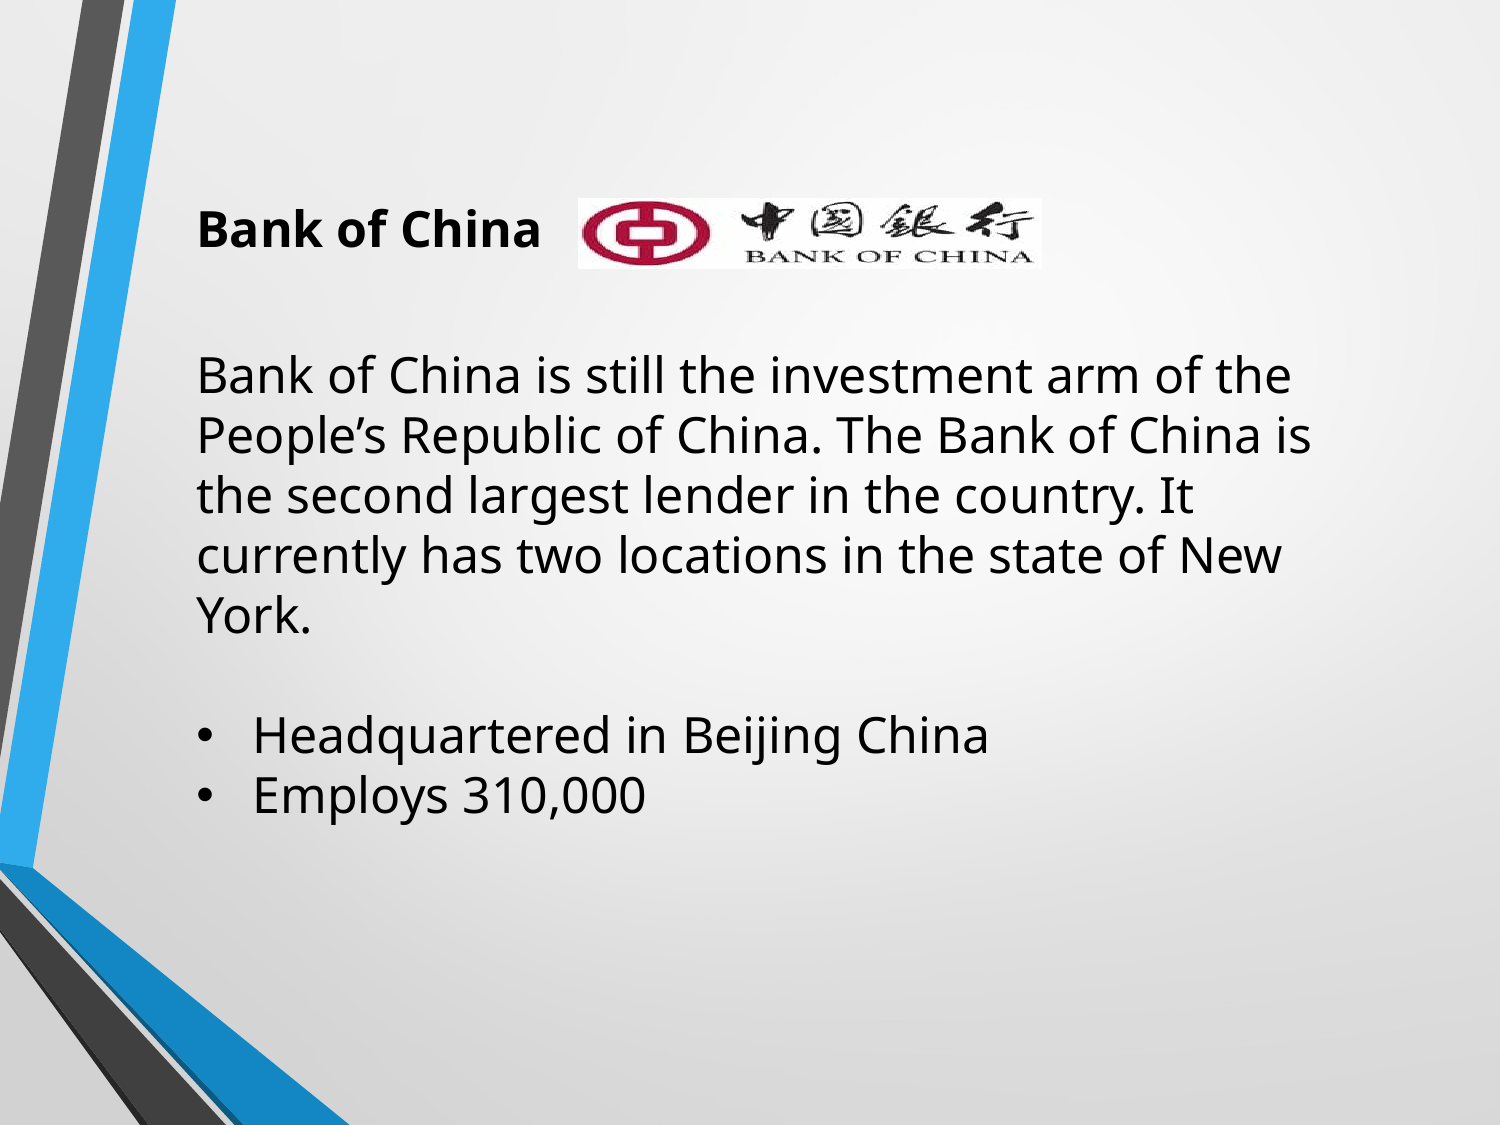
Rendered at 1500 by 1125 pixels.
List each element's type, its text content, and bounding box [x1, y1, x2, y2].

text_box Bank of China [181, 190, 932, 266]
text_box Bank of China is still the investment arm of the People’s Republic of China. The Bank of China is the second largest lender in the country. It currently has two locations in the state of New York. Headquartered in Beijing China Employs 310,000 [181, 336, 1362, 832]
picture [578, 198, 1042, 269]
